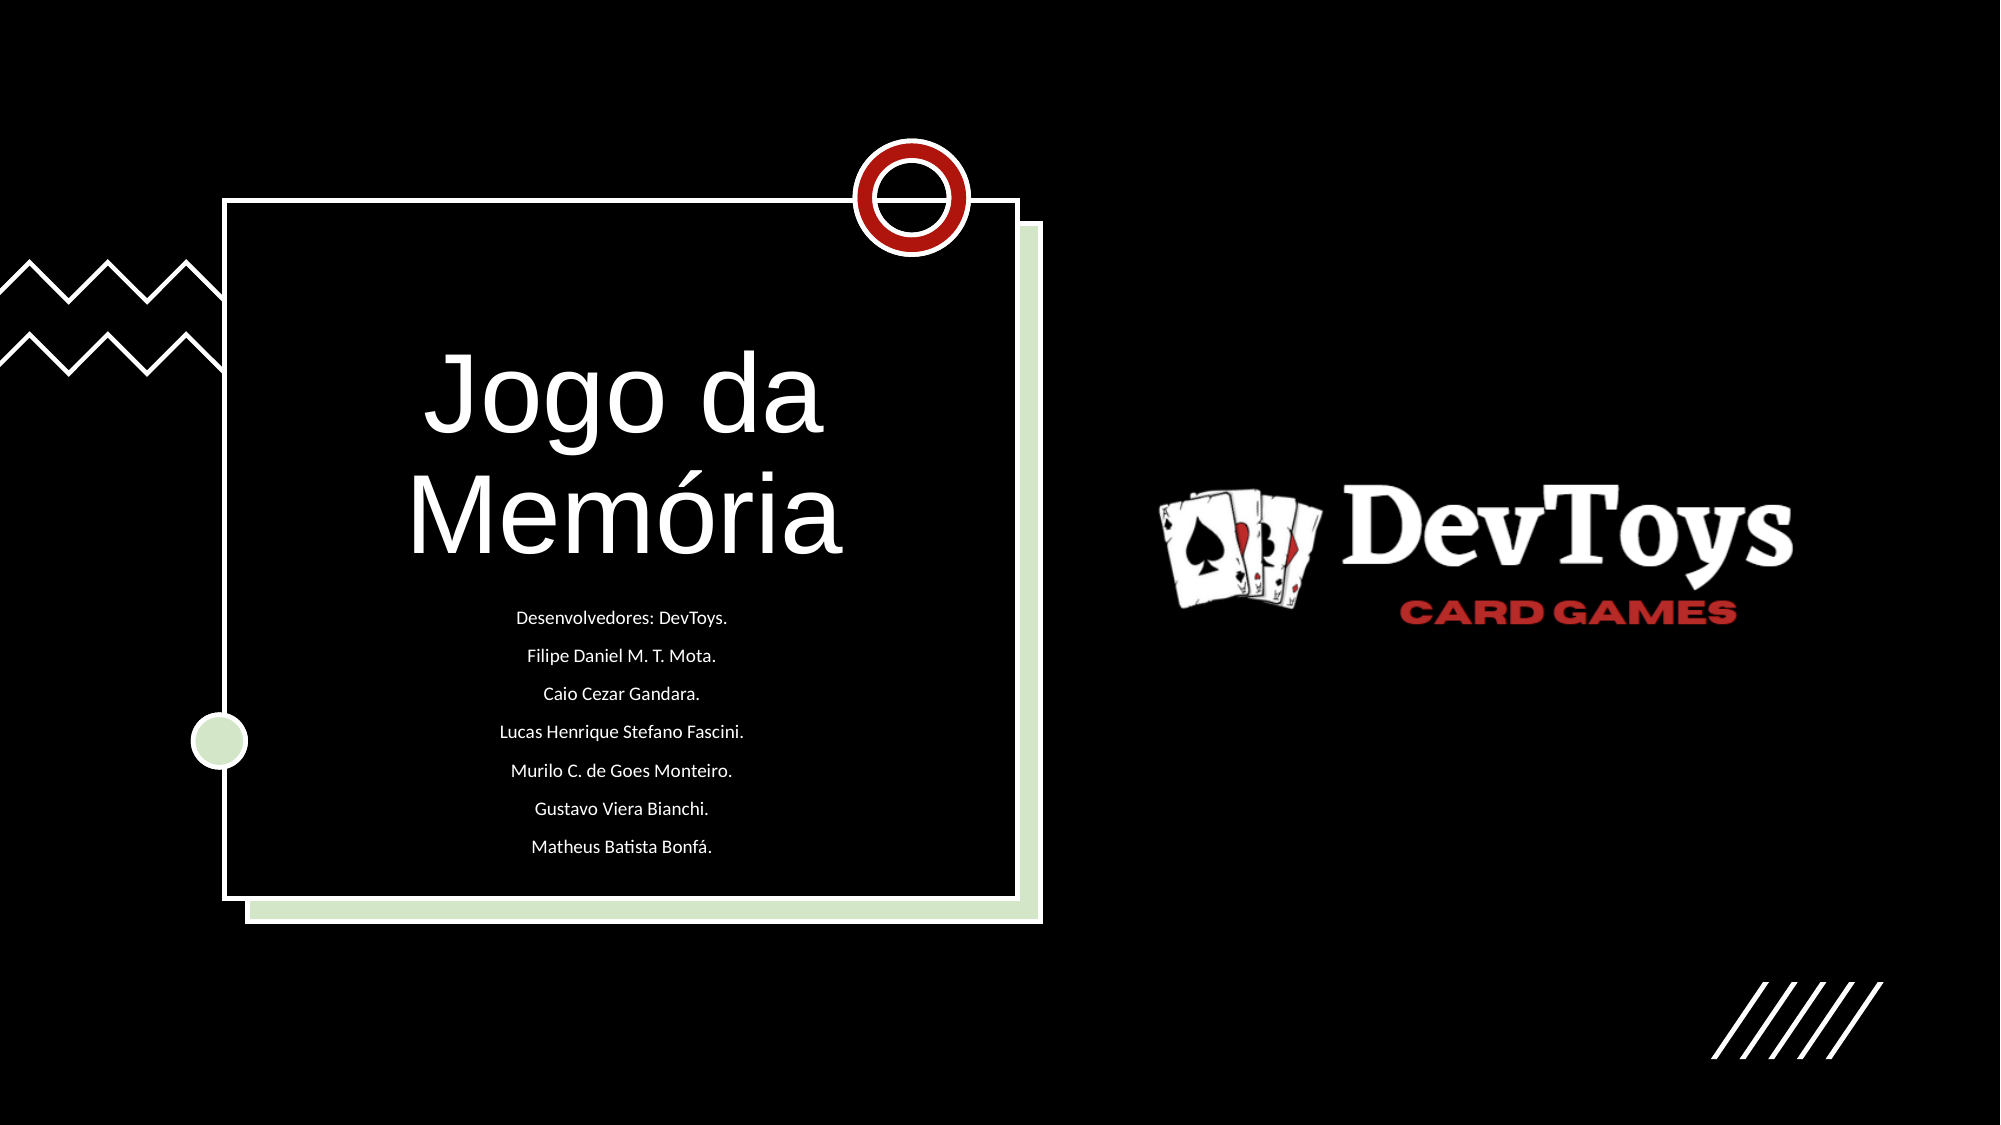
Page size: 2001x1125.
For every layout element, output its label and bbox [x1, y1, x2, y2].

text_box [224, 199, 859, 735]
text_box [853, 139, 970, 223]
picture [1140, 453, 1826, 642]
text_box [876, 199, 947, 223]
text_box [224, 747, 247, 900]
text_box [0, 331, 224, 377]
text_box [1710, 982, 1884, 1060]
text_box [247, 223, 1041, 922]
text_box [0, 259, 224, 305]
text_box [192, 713, 247, 769]
text_box [965, 199, 1019, 223]
text_box [0, 0, 2000, 1125]
